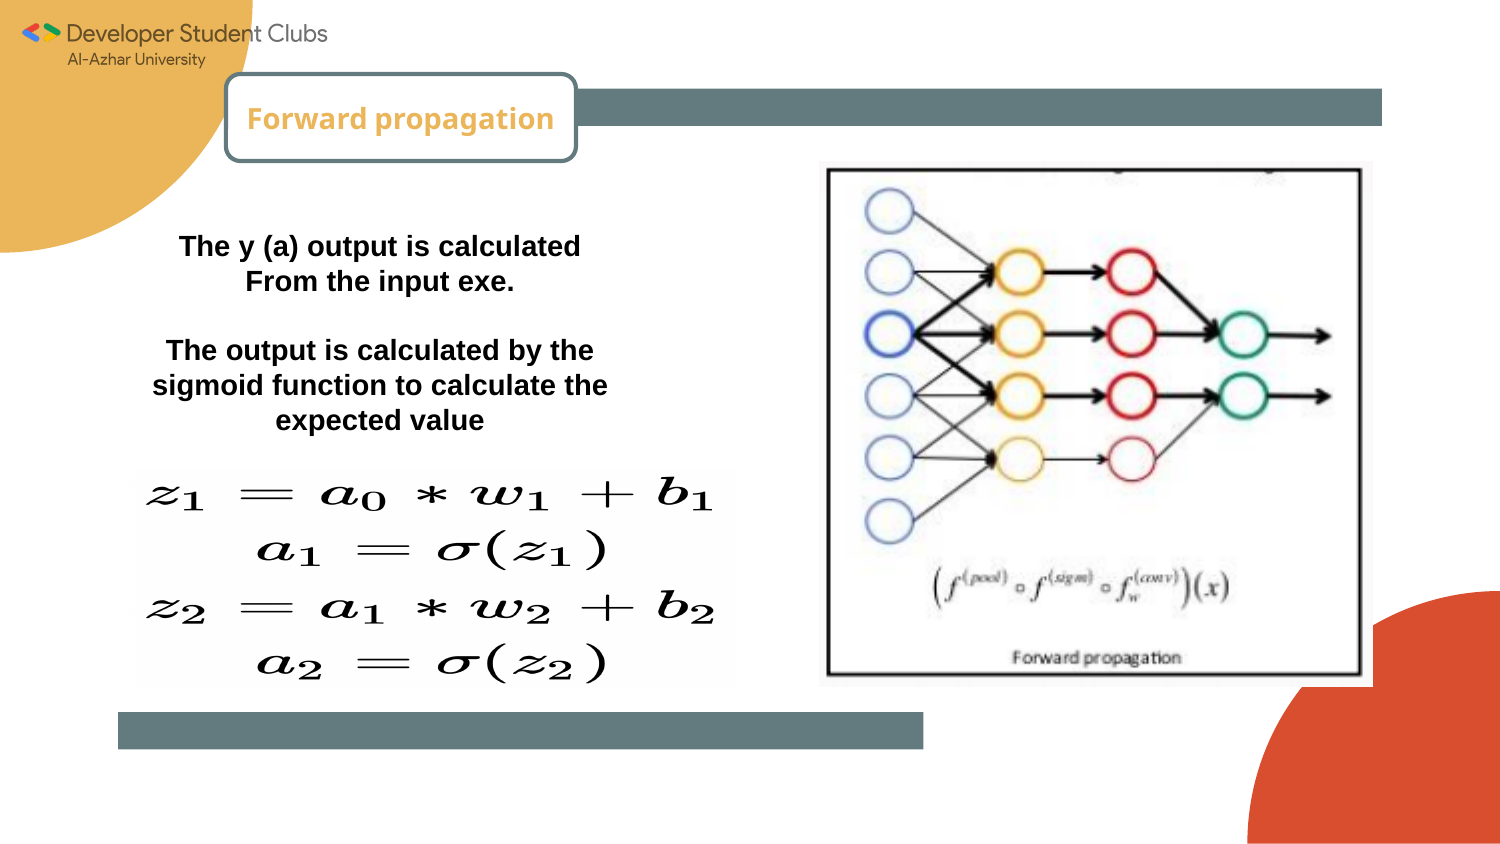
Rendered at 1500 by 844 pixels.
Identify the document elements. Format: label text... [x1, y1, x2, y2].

picture [129, 469, 737, 687]
picture [14, 4, 331, 75]
text_box The y (a) output is calculated From the input exe. The output is calculated by the sigmoid function to calculate the expected value [106, 219, 654, 444]
text_box Forward propagation [223, 71, 579, 164]
picture [819, 160, 1373, 687]
